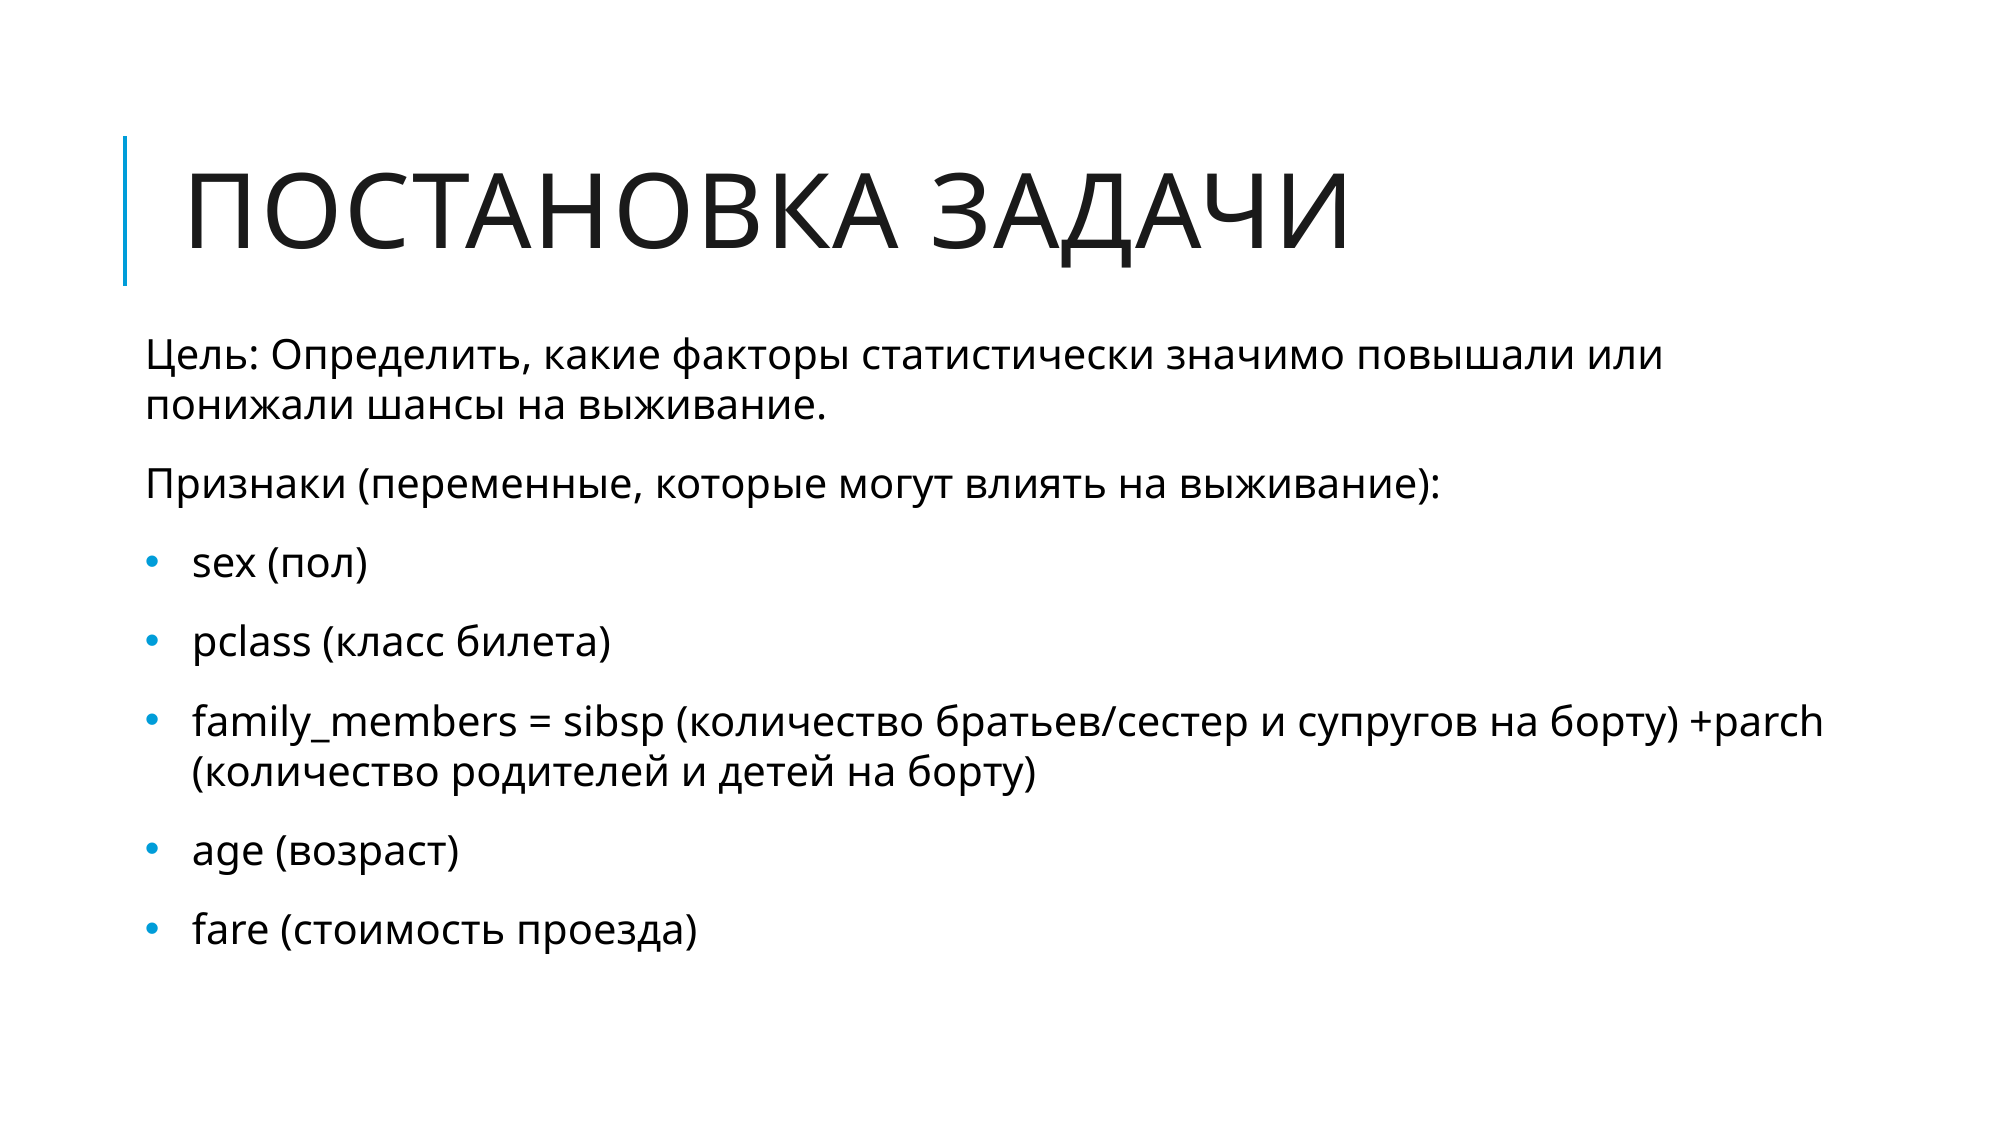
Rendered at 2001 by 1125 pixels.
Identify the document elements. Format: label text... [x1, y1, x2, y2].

list Цель: Определить, какие факторы статистически значимо повышали или понижали шансы на выживание. Признаки (переменные, которые могут влиять на выживание): sex (пол) pclass (класс билета) family_members = sibsp (количество братьев/сестер и супругов на борту) +parch (количество родителей и детей на борту) age (возраст) fare (стоимость проезда) [137, 320, 1863, 1029]
title Постановка задачи [168, 96, 1763, 320]
